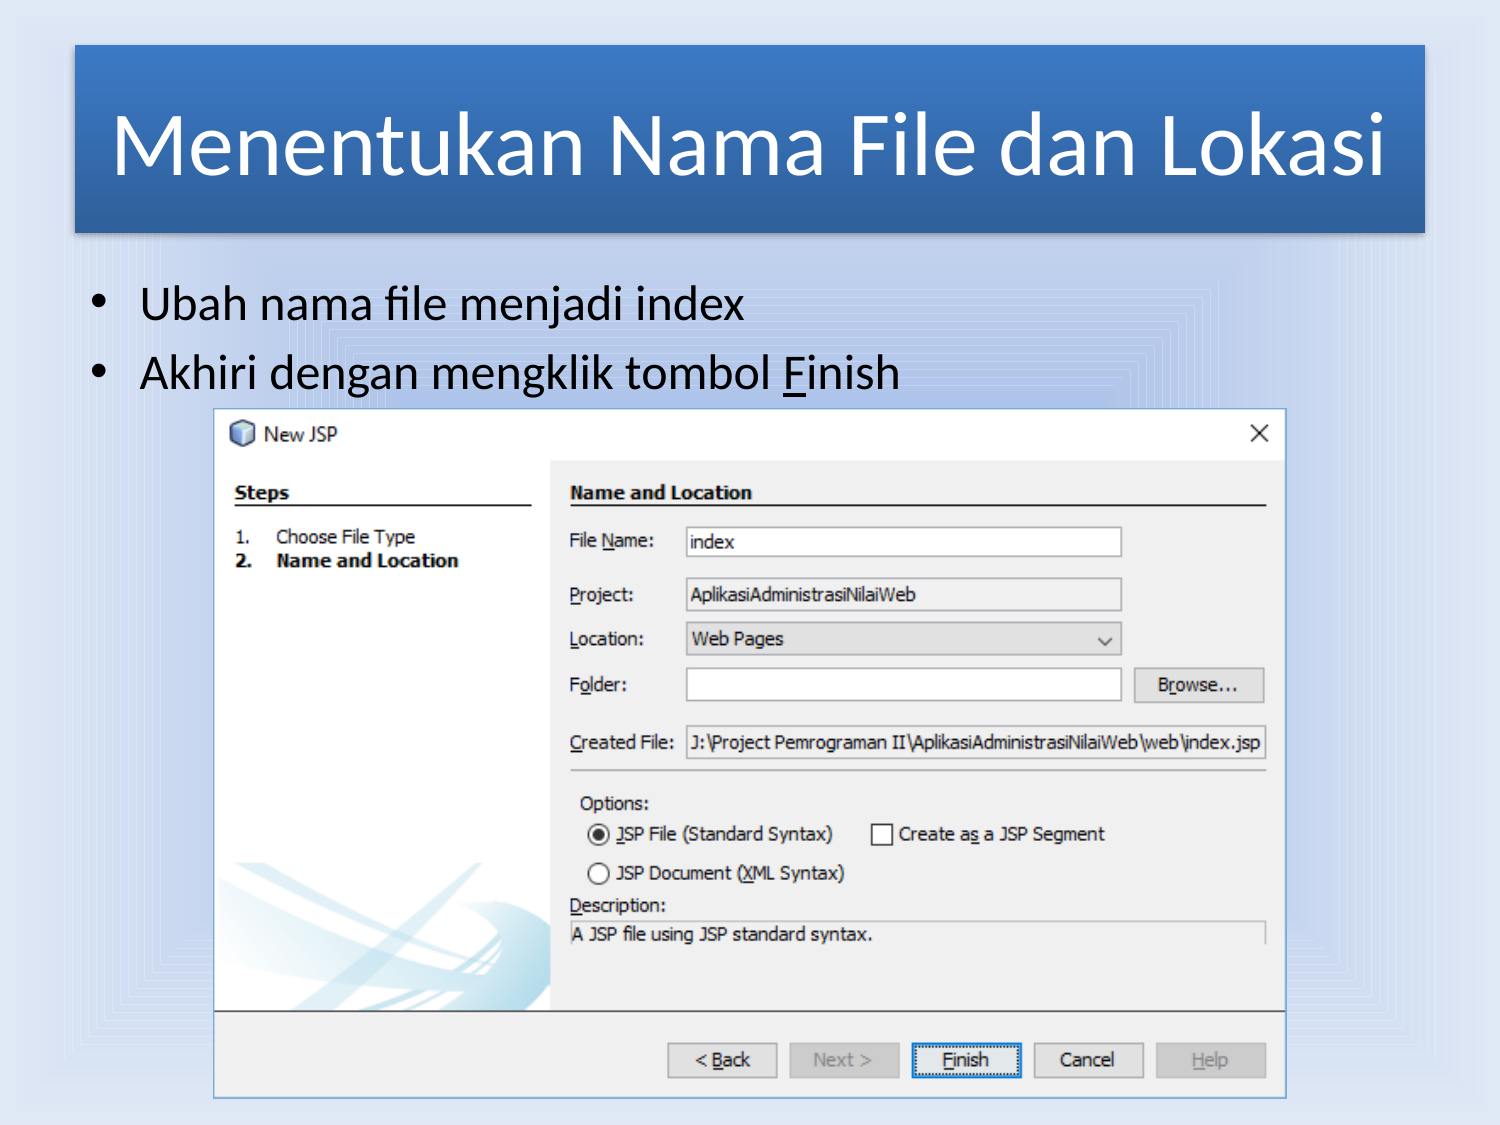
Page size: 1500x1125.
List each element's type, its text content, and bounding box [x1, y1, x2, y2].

list Ubah nama file menjadi index Akhiri dengan mengklik tombol Finish [75, 262, 1425, 409]
title Menentukan Nama File dan Lokasi [75, 45, 1425, 233]
picture [213, 408, 1287, 1100]
